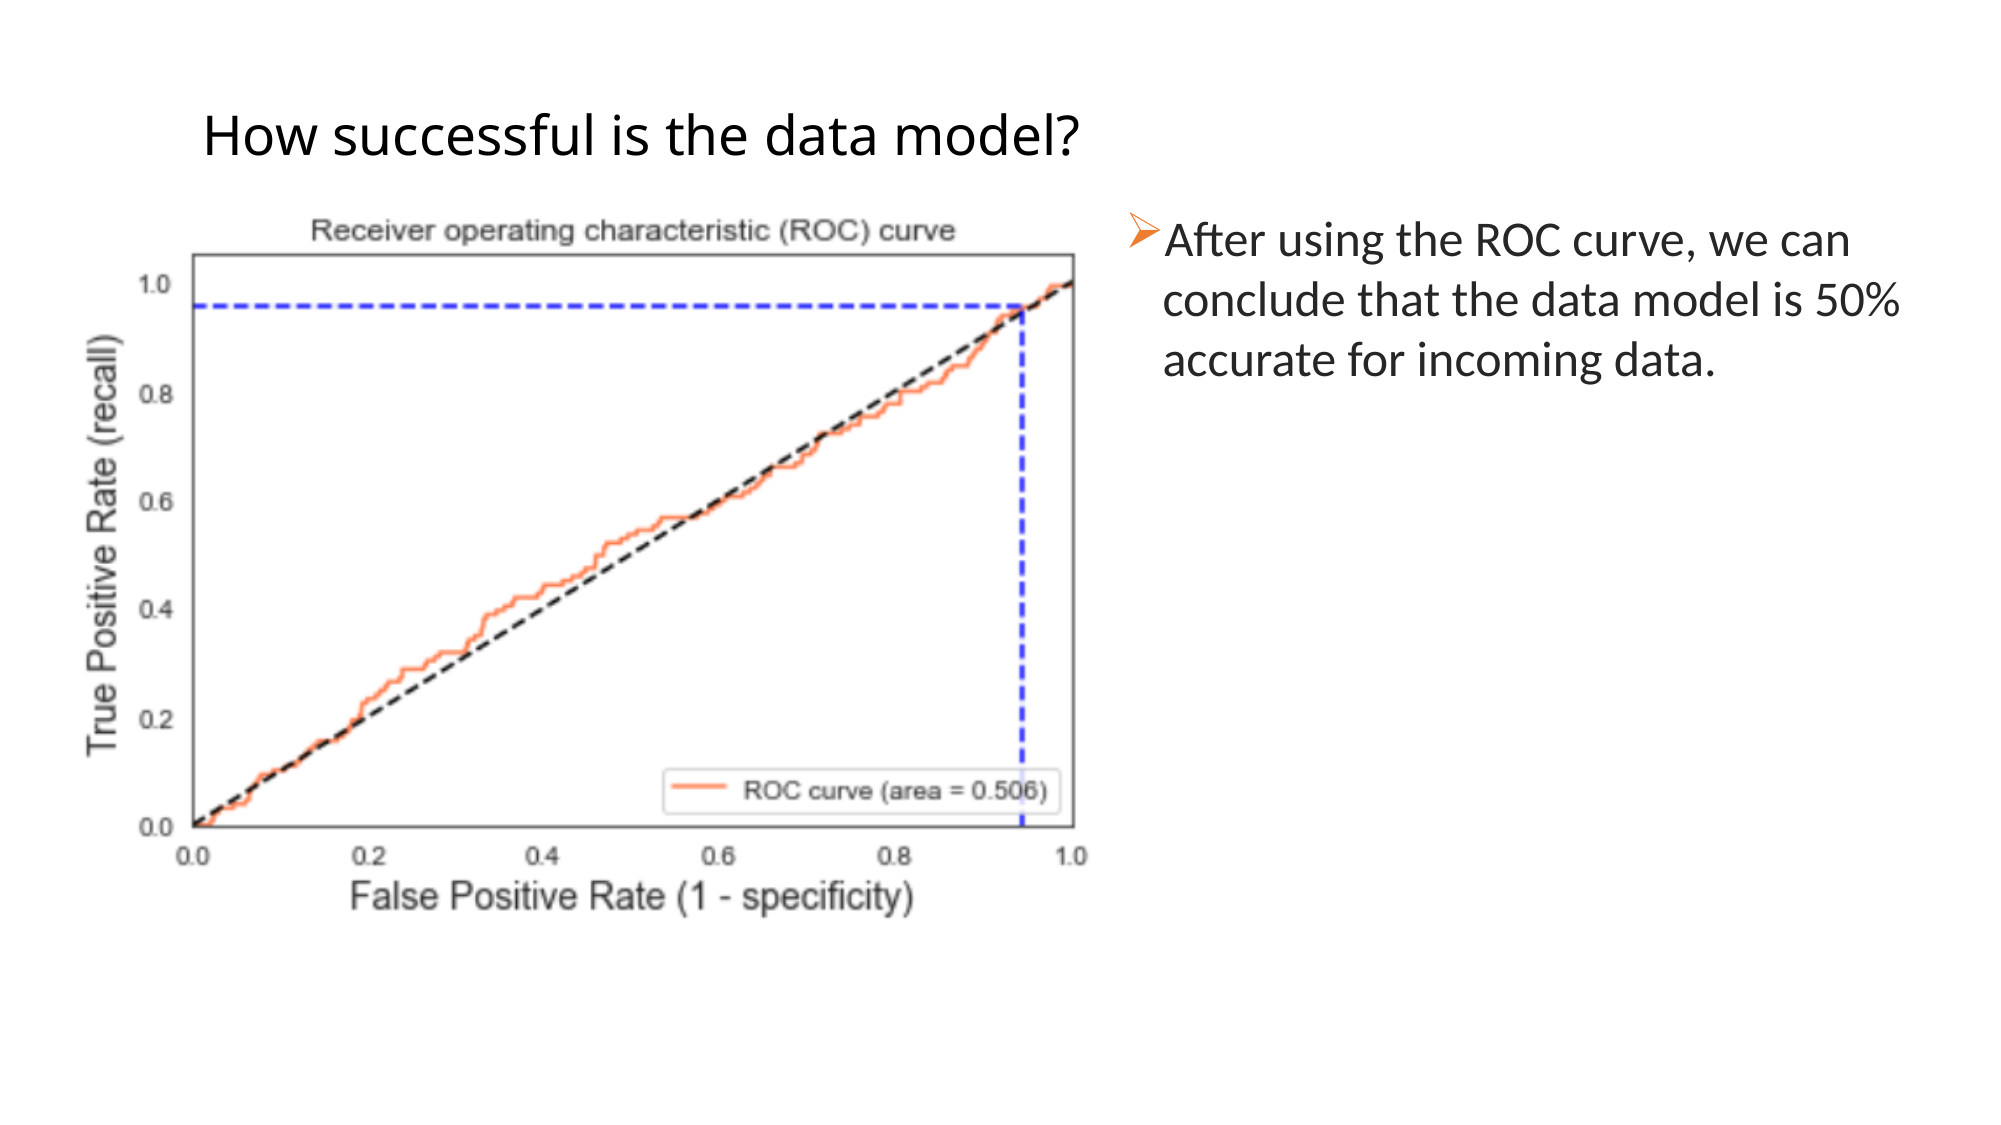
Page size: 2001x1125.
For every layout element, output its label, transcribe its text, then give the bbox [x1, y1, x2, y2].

picture [68, 198, 1111, 937]
title How successful is the data model? [187, 99, 1813, 175]
text_box After using the ROC curve, we can conclude that the data model is 50% accurate for incoming data. [1110, 198, 1932, 974]
